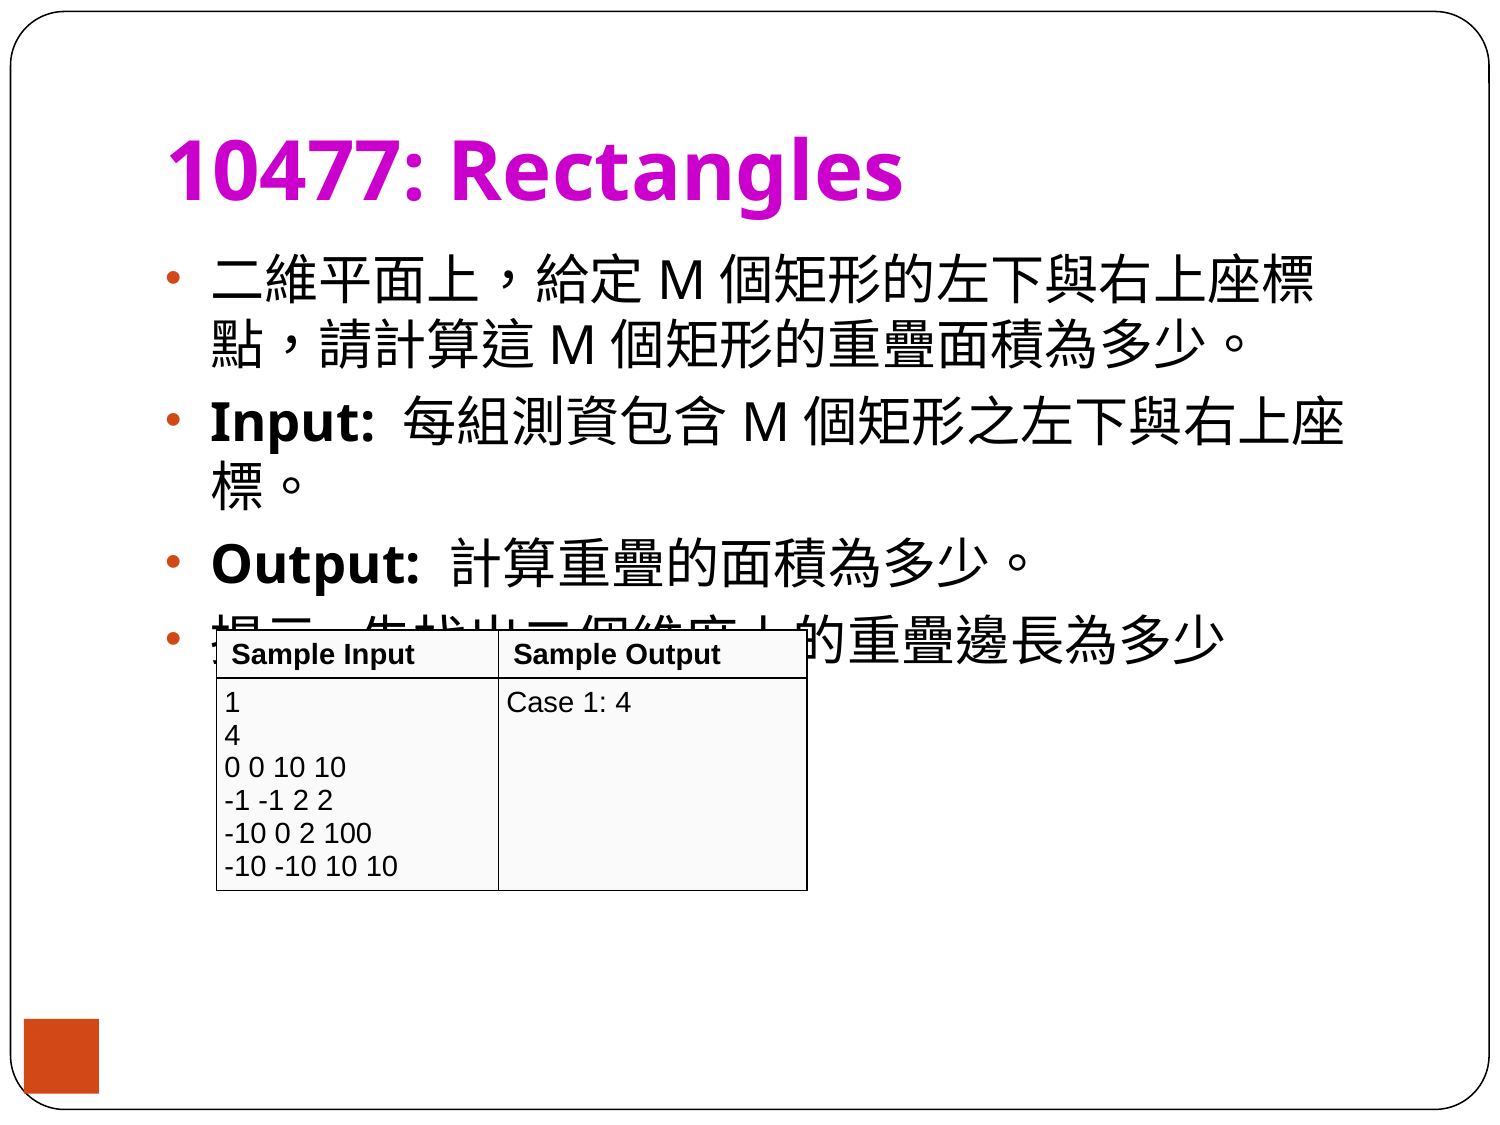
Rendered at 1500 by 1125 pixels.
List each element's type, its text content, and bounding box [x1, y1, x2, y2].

title 10477: Rectangles [150, 45, 1425, 233]
table_header Sample Output [499, 631, 806, 677]
table_cell Case 1: 4 [499, 679, 806, 890]
table_cell 1 4 0 0 10 10 -1 -1 2 2 -10 0 2 100 -10 -10 10 10 [217, 679, 498, 890]
slide_number [23, 1018, 99, 1094]
table_header Sample Input [217, 631, 498, 677]
list 二維平面上，給定M個矩形的左下與右上座標點，請計算這M個矩形的重疊面積為多少。 Input: 每組測資包含M個矩形之左下與右上座標。 Output: 計算重疊的面積為多少。 提示:先找出二個維度上的重疊邊長為多少 [150, 237, 1425, 988]
